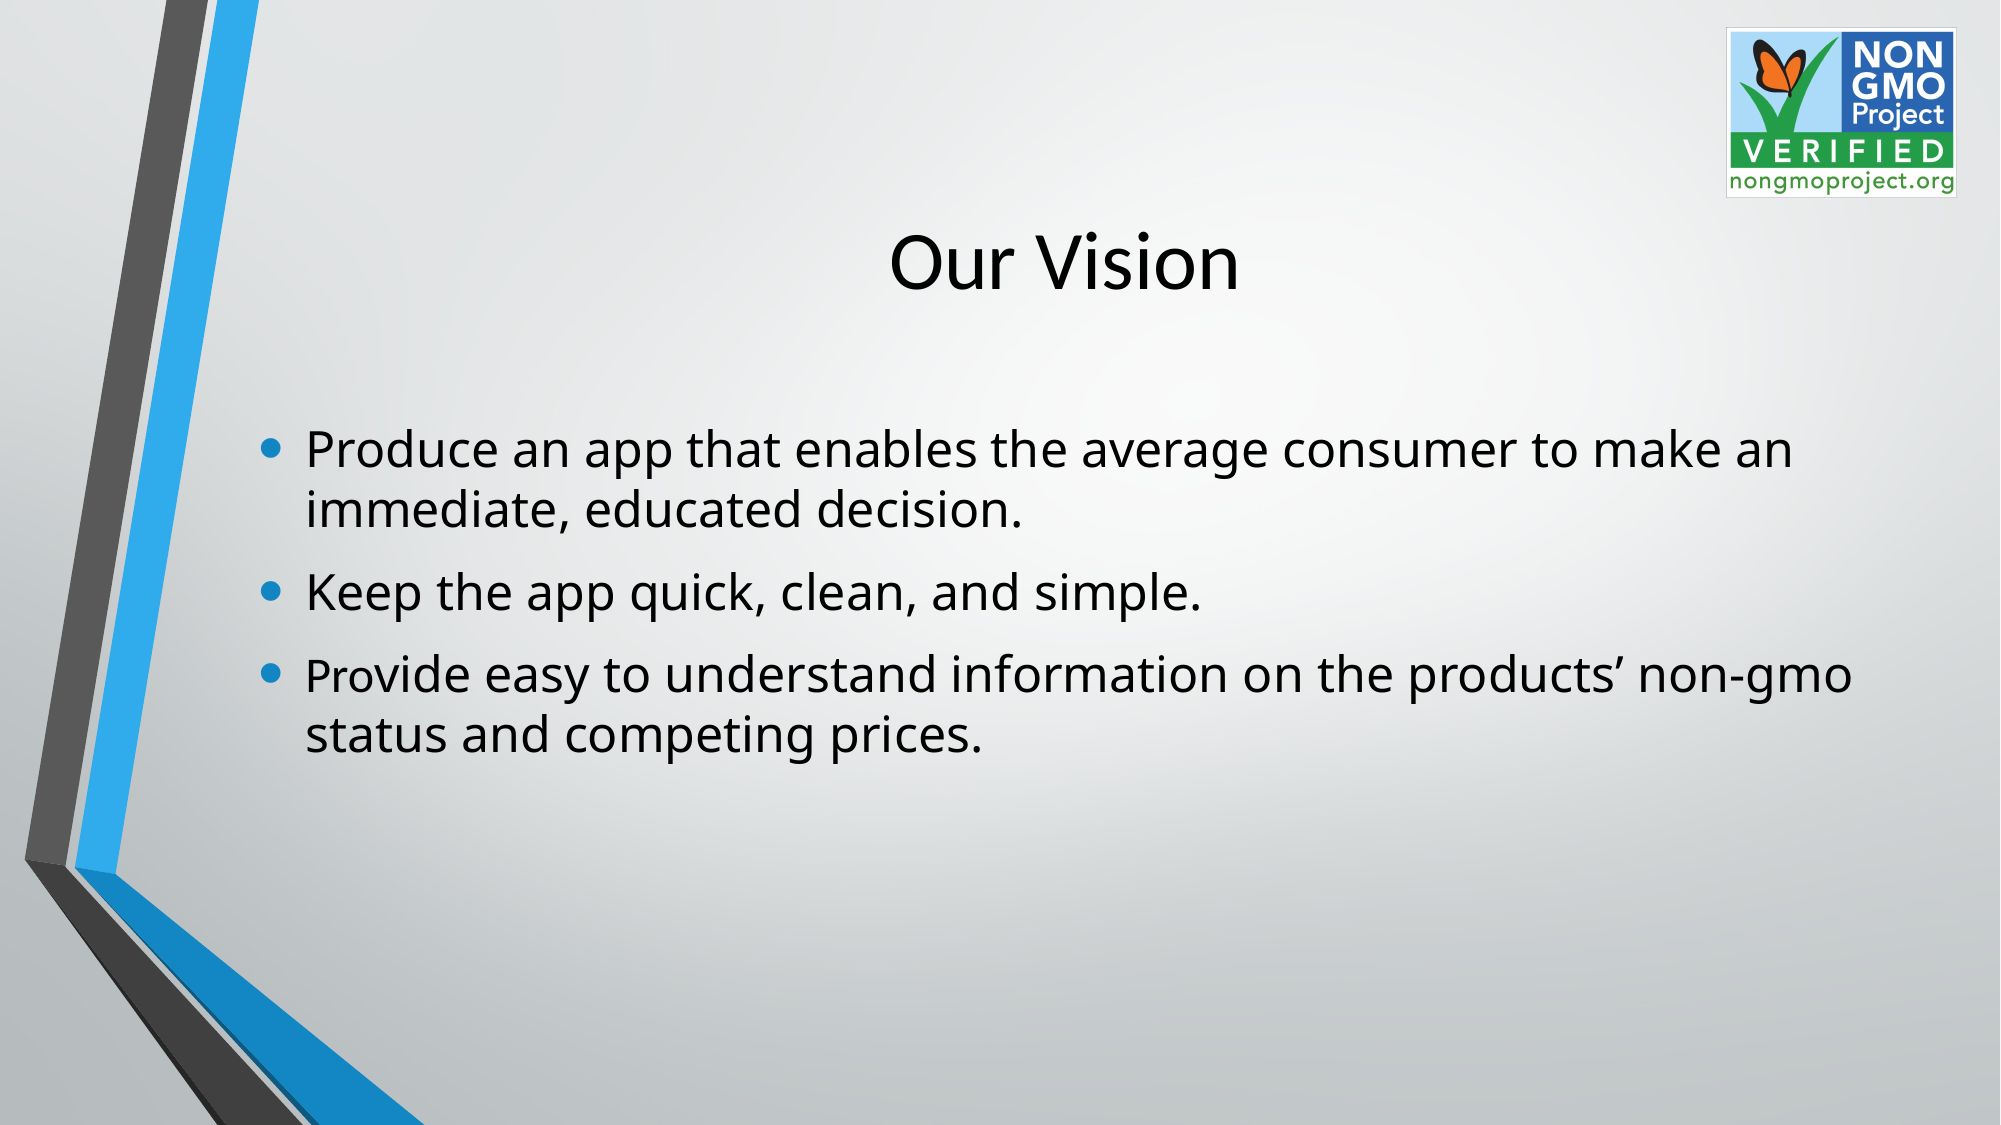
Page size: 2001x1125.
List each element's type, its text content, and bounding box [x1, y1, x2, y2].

list Produce an app that enables the average consumer to make an immediate, educated decision. Keep the app quick, clean, and simple. Provide easy to understand information on the products’ non-gmo status and competing prices. [243, 334, 1887, 847]
picture [1725, 27, 1958, 198]
title Our Vision [243, 112, 1887, 334]
